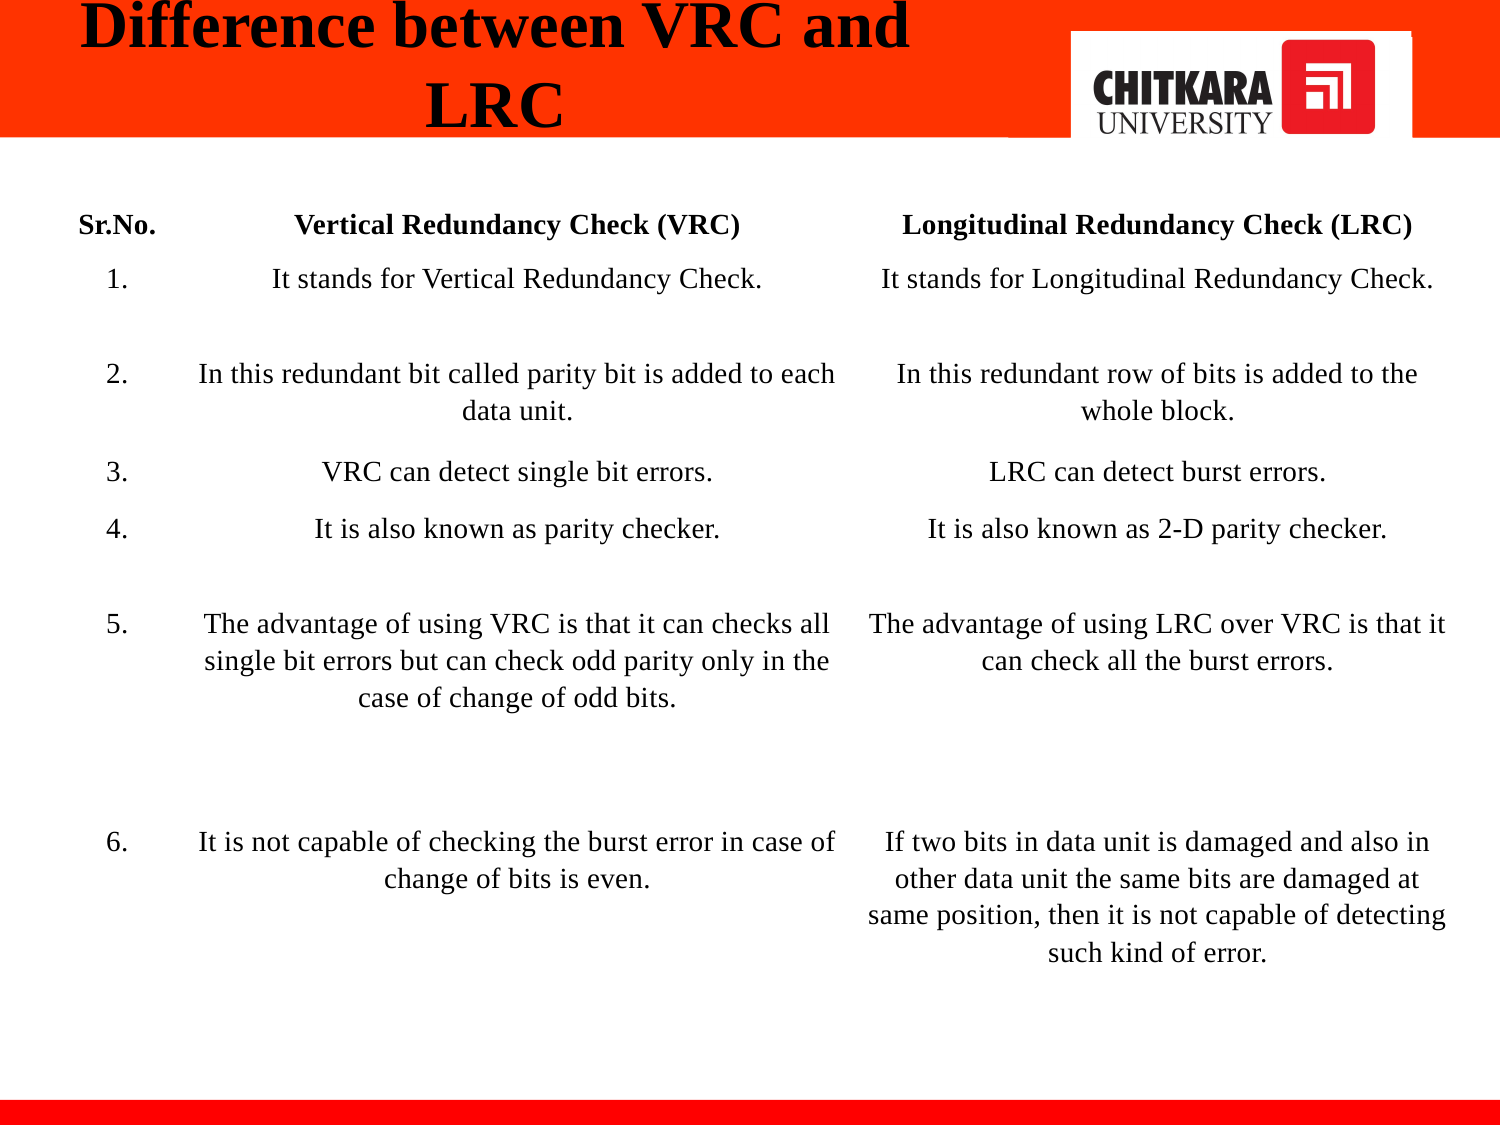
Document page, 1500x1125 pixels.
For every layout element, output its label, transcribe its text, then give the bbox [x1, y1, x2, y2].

table_cell VRC can detect single bit errors. [182, 441, 854, 499]
table_header Sr.No. [53, 155, 182, 249]
table_cell 6. [53, 812, 182, 1029]
table_cell It stands for Vertical Redundancy Check. [182, 249, 854, 344]
table_cell In this redundant row of bits is added to the whole block. [854, 344, 1462, 441]
table_cell 3. [53, 441, 182, 499]
table_cell The advantage of using VRC is that it can checks all single bit errors but can check odd parity only in the case of change of odd bits. [182, 594, 854, 812]
table_cell 5. [53, 594, 182, 812]
table_cell The advantage of using LRC over VRC is that it can check all the burst errors. [854, 594, 1462, 812]
table_cell It is also known as parity checker. [182, 499, 854, 594]
text_box Difference between VRC and LRC [0, 0, 992, 229]
picture [1074, 37, 1390, 138]
table_header Longitudinal Redundancy Check (LRC) [854, 155, 1462, 249]
table_cell It is also known as 2-D parity checker. [854, 499, 1462, 594]
table_cell 4. [53, 499, 182, 594]
table_cell In this redundant bit called parity bit is added to each data unit. [182, 344, 854, 441]
table_cell LRC can detect burst errors. [854, 441, 1462, 499]
table_cell 2. [53, 344, 182, 441]
table_cell It stands for Longitudinal Redundancy Check. [854, 249, 1462, 344]
table_cell 1. [53, 249, 182, 344]
table_cell It is not capable of checking the burst error in case of change of bits is even. [182, 812, 854, 1029]
table_header Vertical Redundancy Check (VRC) [182, 155, 854, 249]
table_cell If two bits in data unit is damaged and also in other data unit the same bits are damaged at same position, then it is not capable of detecting such kind of error. [854, 812, 1462, 1029]
